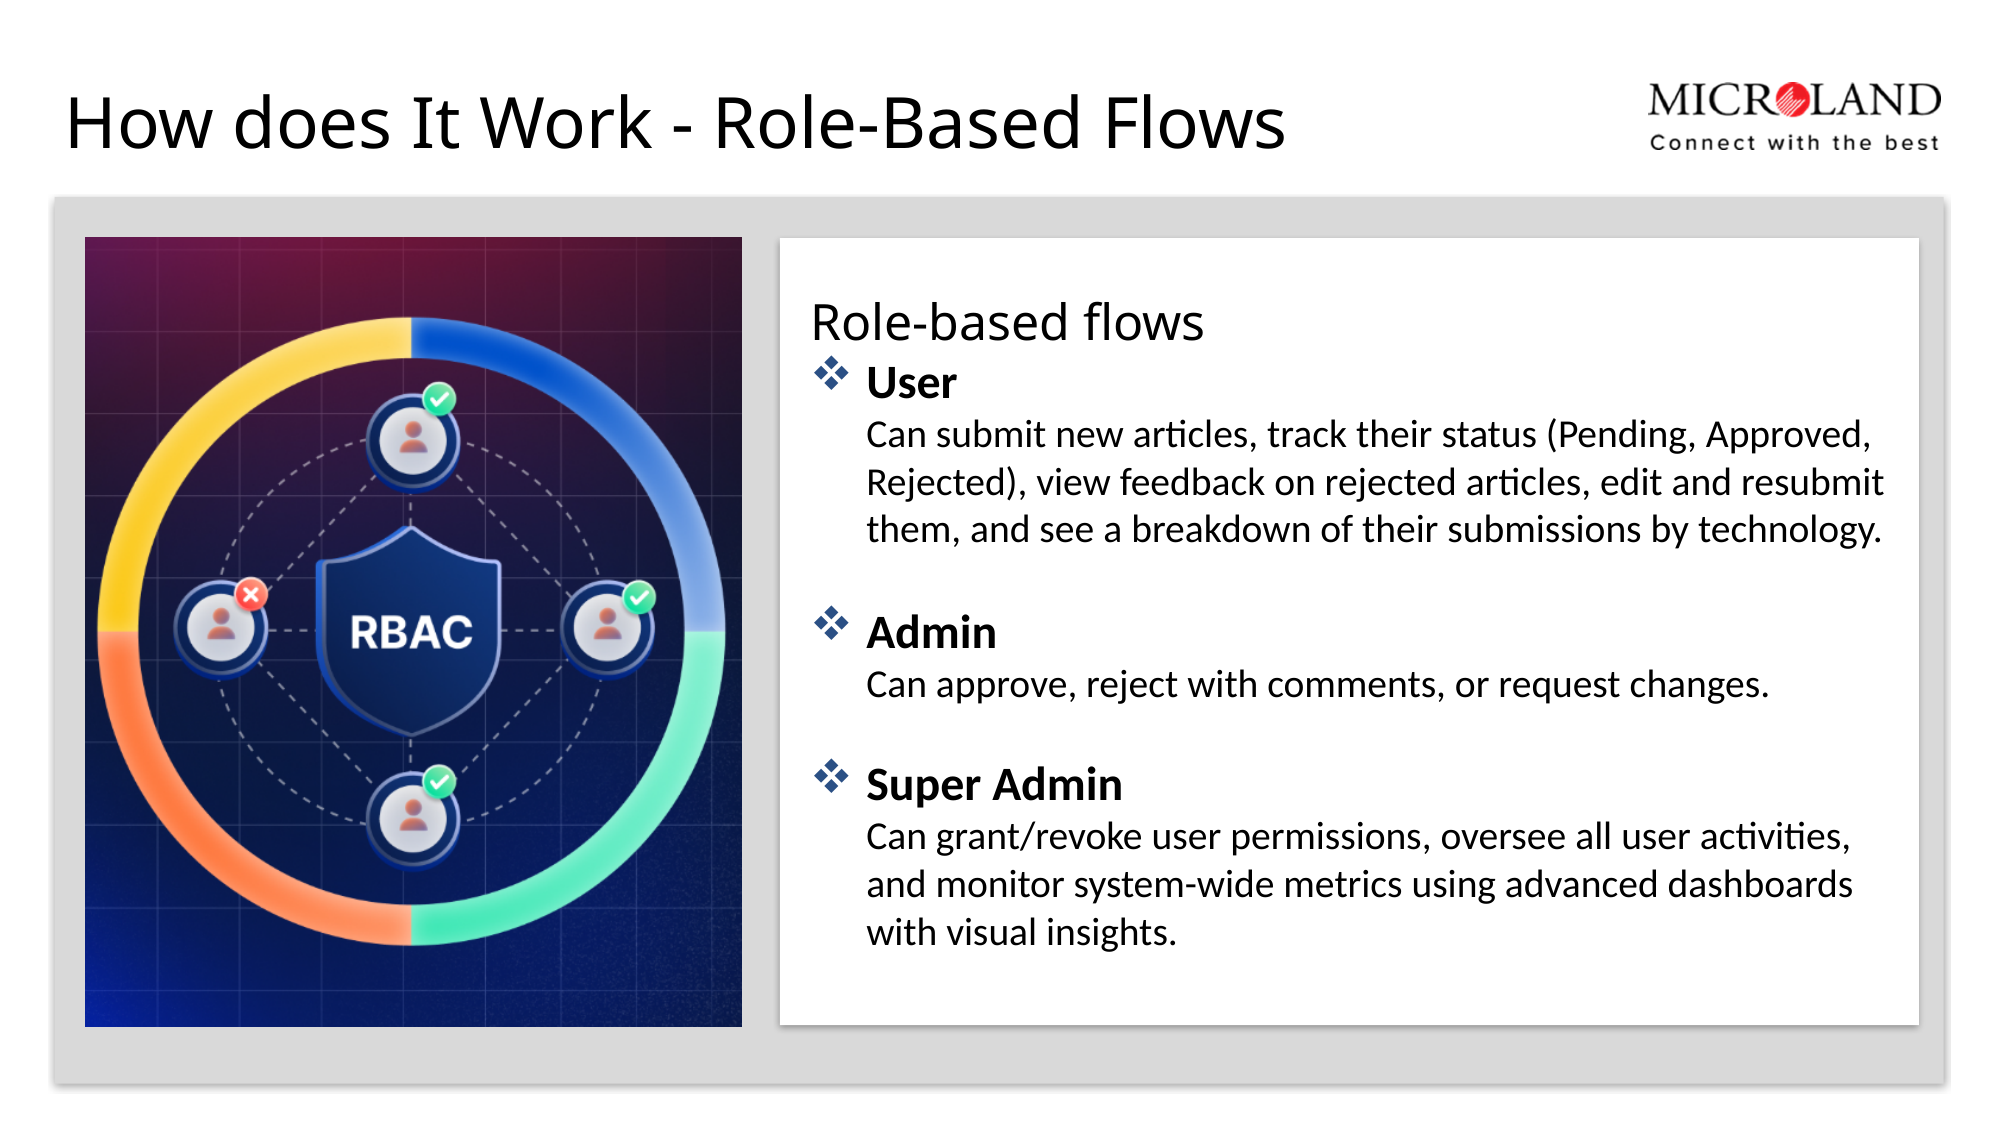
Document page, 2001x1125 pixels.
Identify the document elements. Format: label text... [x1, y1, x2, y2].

text_box How does It Work - Role-Based Flows [31, 70, 1589, 158]
text_box [54, 196, 1944, 1084]
text_box [746, 268, 1899, 1009]
picture [85, 236, 742, 1027]
text_box Role-based flows User Can submit new articles, track their status (Pending, Approved, Rejected), view feedback on rejected articles, edit and resubmit them, and see a breakdown of their submissions by technology. Admin Can approve, reject with comments, or request changes. Super Admin Can grant/revoke user permissions, oversee all user activities, and monitor system-wide metrics using advanced dashboards with visual insights. [779, 237, 1920, 1026]
picture [1648, 82, 1941, 150]
